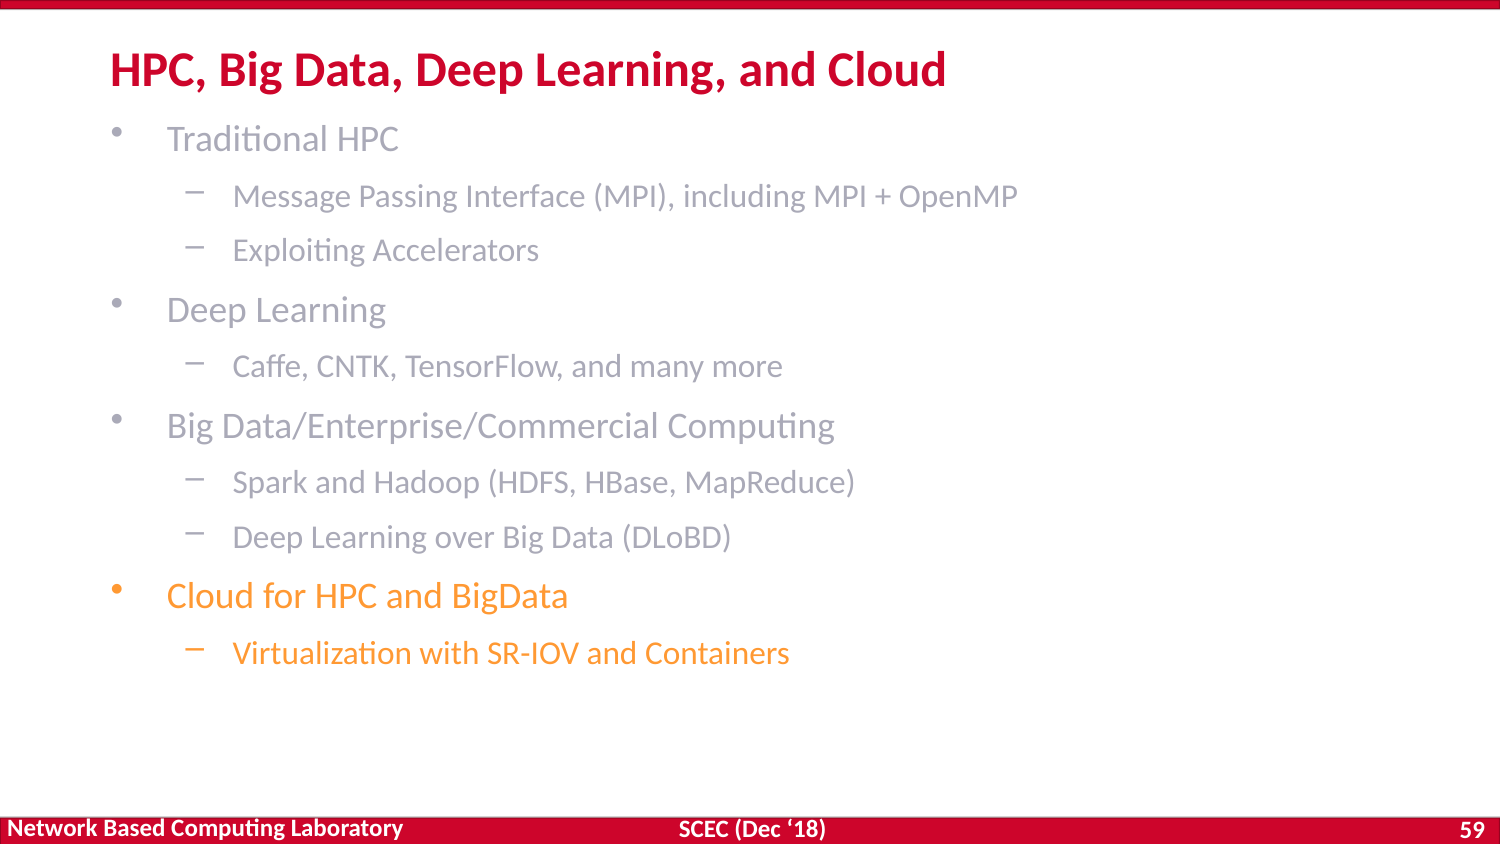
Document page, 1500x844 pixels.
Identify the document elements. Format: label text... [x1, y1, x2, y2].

title HPC, Big Data, Deep Learning, and Cloud [95, 29, 1424, 125]
list Traditional HPC Message Passing Interface (MPI), including MPI + OpenMP Exploiting Accelerators Deep Learning Caffe, CNTK, TensorFlow, and many more Big Data/Enterprise/Commercial Computing Spark and Hadoop (HDFS, HBase, MapReduce) Deep Learning over Big Data (DLoBD) Cloud for HPC and BigData Virtualization with SR-IOV and Containers [95, 125, 1387, 785]
